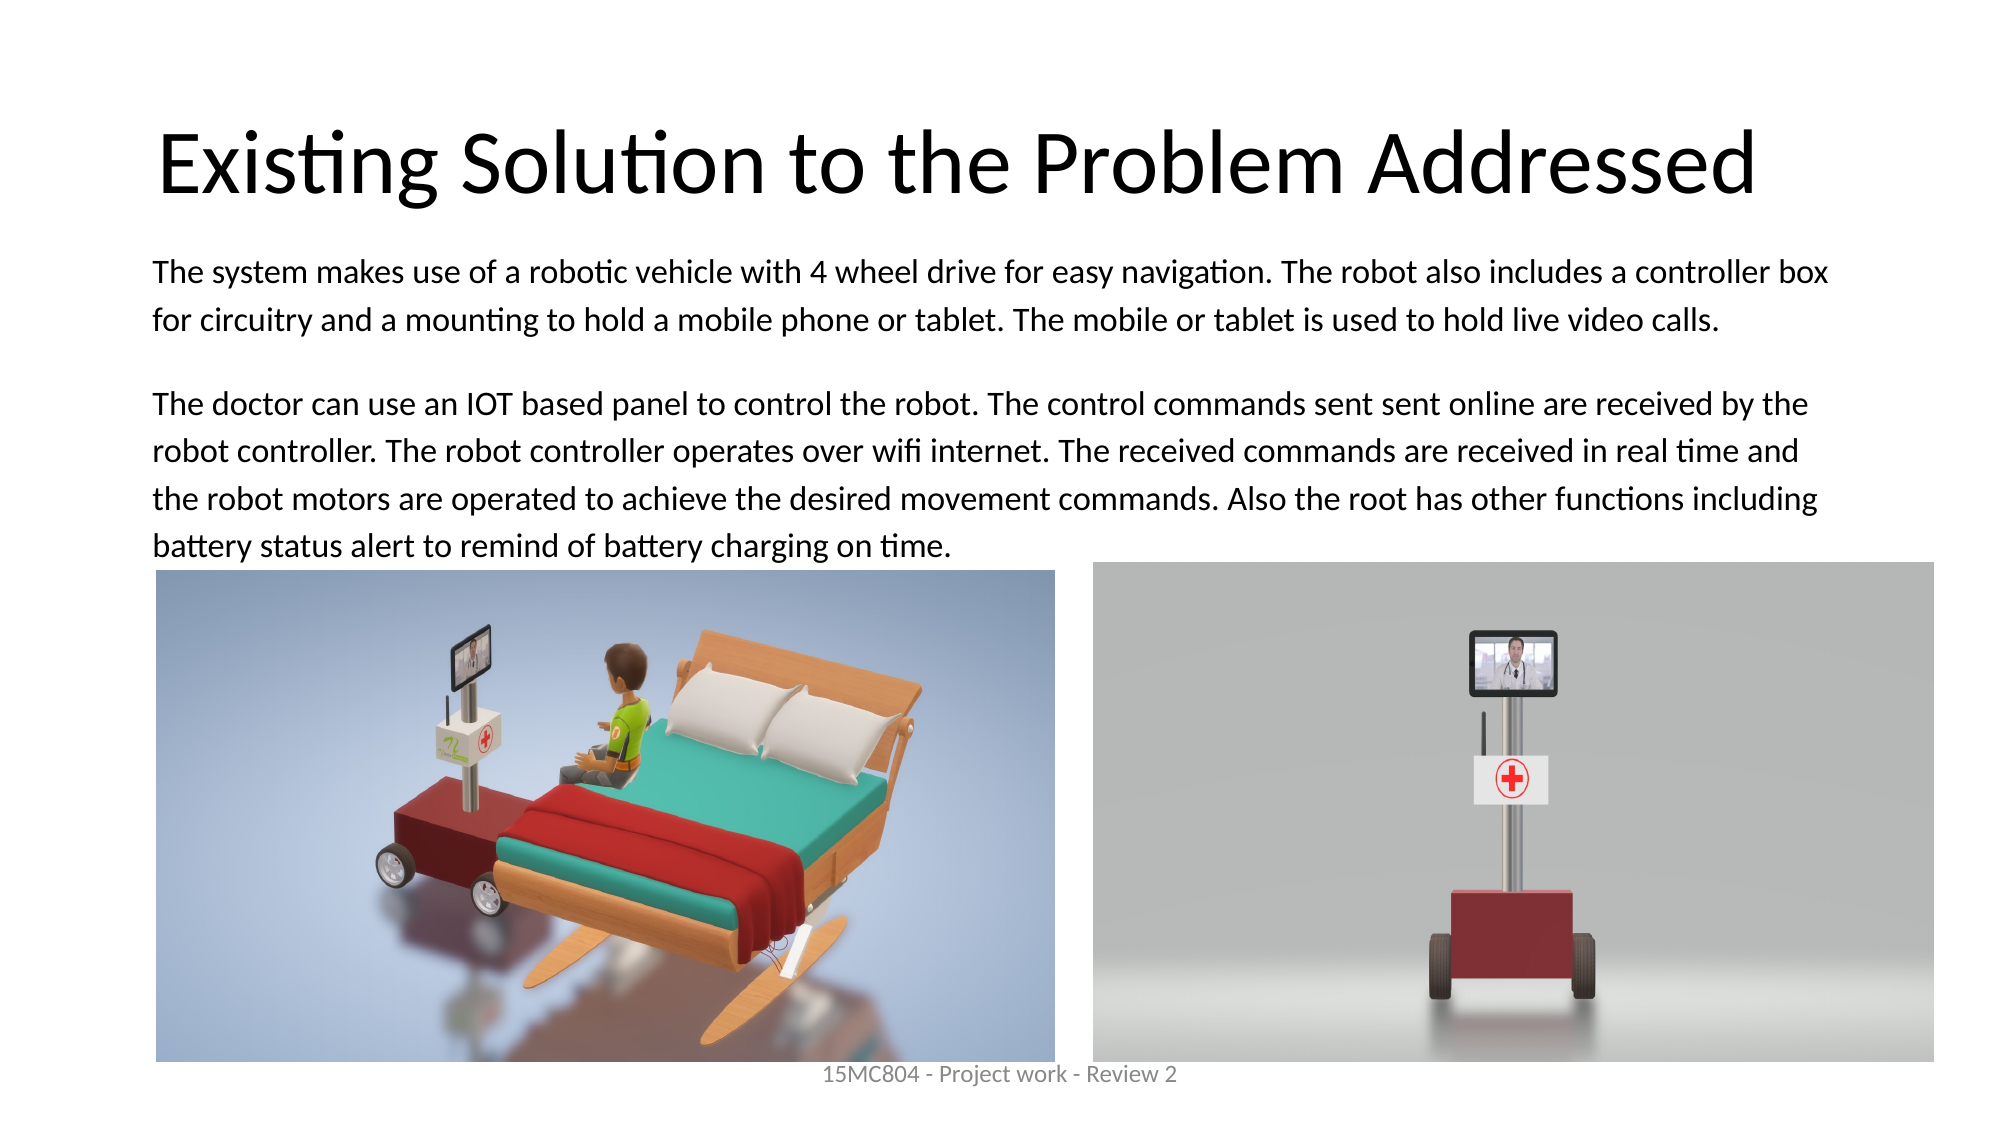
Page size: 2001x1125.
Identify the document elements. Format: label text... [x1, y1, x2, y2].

picture [156, 570, 1055, 1062]
list The system makes use of a robotic vehicle with 4 wheel drive for easy navigation. The robot also includes a controller box for circuitry and a mounting to hold a mobile phone or tablet. The mobile or tablet is used to hold live video calls. The doctor can use an IOT based panel to control the robot. The control commands sent sent online are received by the robot controller. The robot controller operates over wifi internet. The received commands are received in real time and the robot motors are operated to achieve the desired movement commands. Also the root has other functions including battery status alert to remind of battery charging on time. [137, 235, 1863, 1014]
picture [1093, 562, 1935, 1062]
title Existing Solution to the Problem Addressed [142, 55, 1868, 273]
footer 15MC804 - Project work - Review 2 [662, 1042, 1338, 1103]
